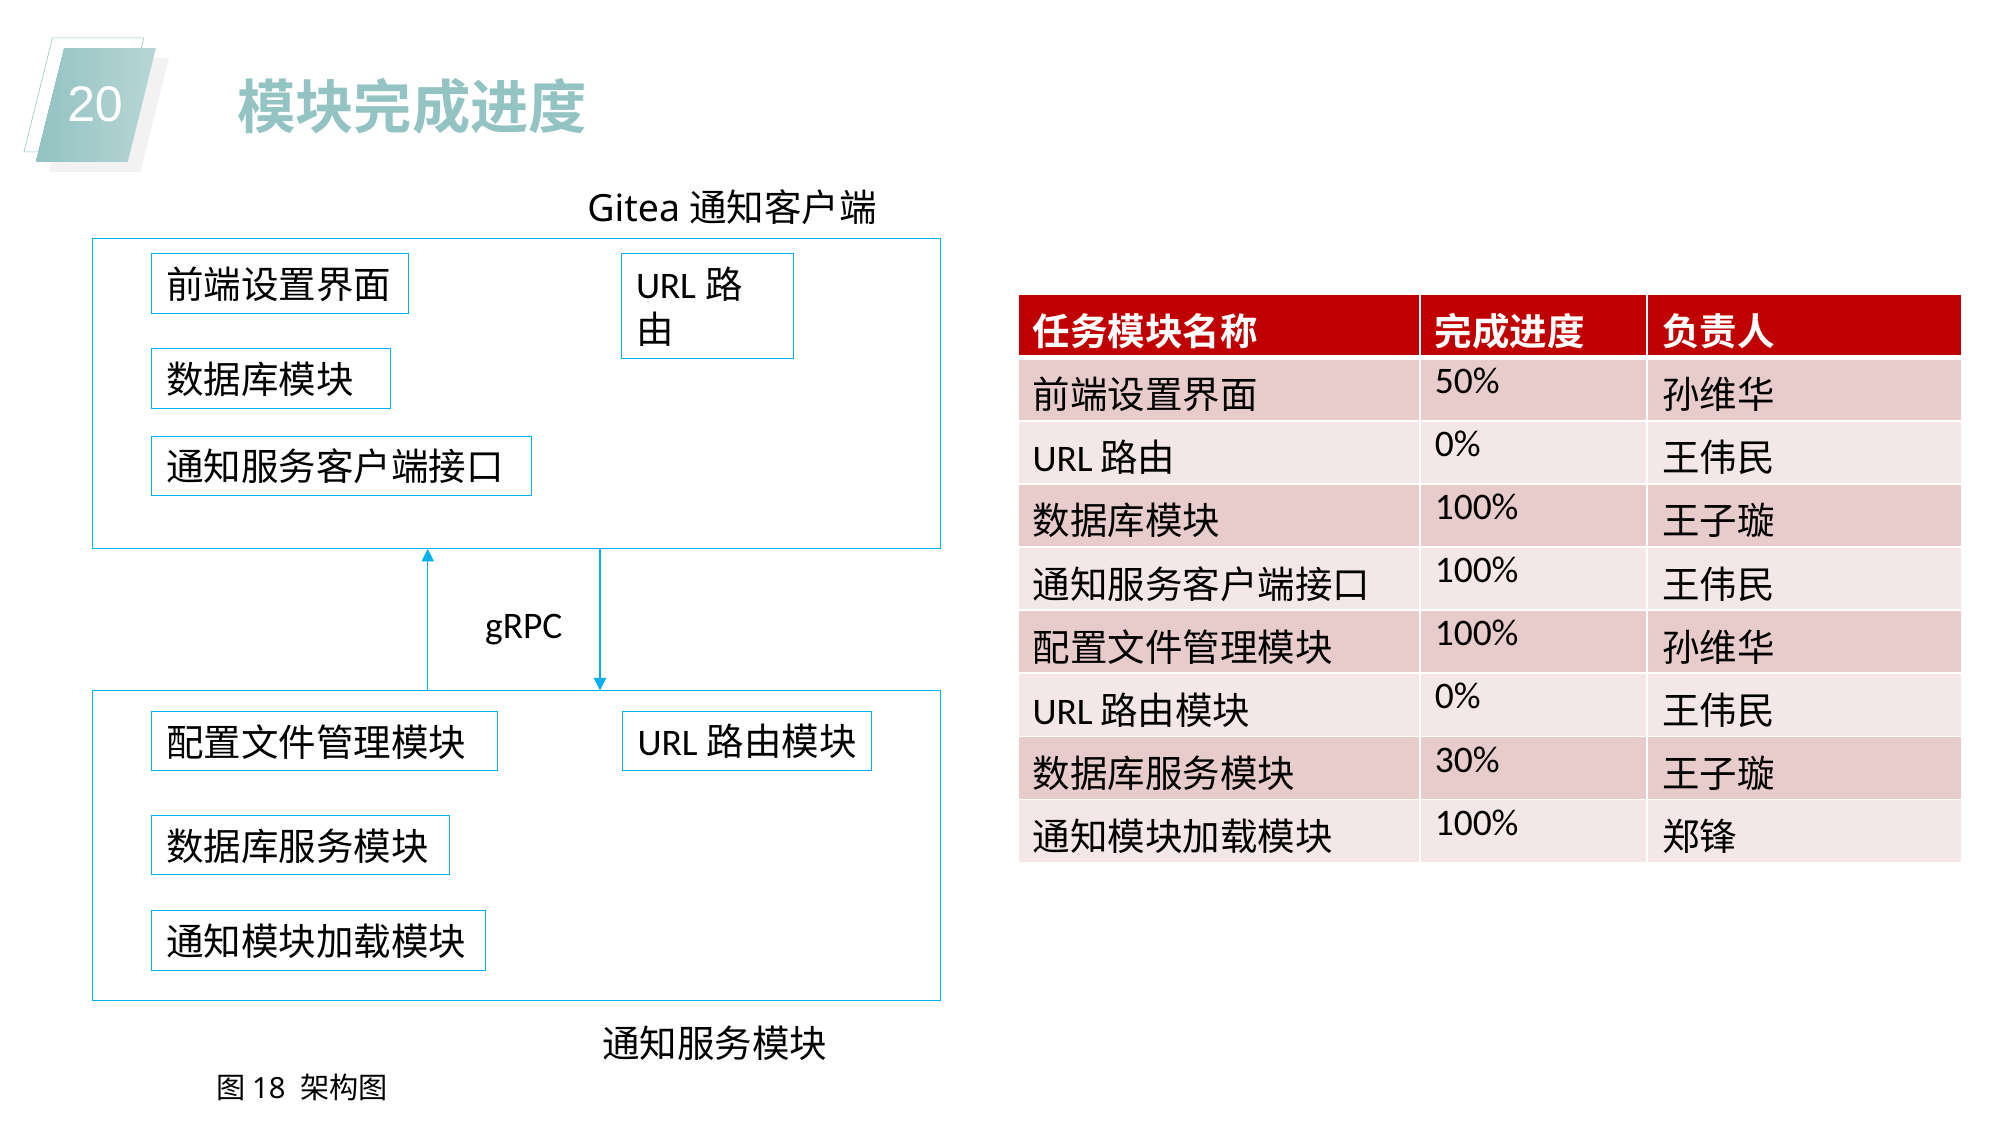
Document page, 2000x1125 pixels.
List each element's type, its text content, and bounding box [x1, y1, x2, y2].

table_header 任务模块名称 [1019, 295, 1419, 355]
table_cell 配置文件管理模块 [1019, 611, 1419, 672]
table_cell 郑锋 [1648, 800, 1961, 862]
text_box 通知服务客户端接口 [151, 436, 532, 496]
table_cell URL路由 [1019, 422, 1419, 483]
table_cell 通知服务客户端接口 [1019, 548, 1419, 609]
table_cell 100% [1421, 800, 1646, 862]
text_box 模块完成进度 [222, 62, 982, 148]
text_box 数据库服务模块 [151, 815, 450, 875]
table_cell 30% [1421, 737, 1646, 799]
table_cell 王伟民 [1648, 548, 1961, 609]
text_box URL路由模块 [622, 711, 872, 771]
table_cell 100% [1421, 548, 1646, 609]
table_cell 孙维华 [1648, 360, 1961, 420]
table_cell 0% [1421, 422, 1646, 483]
table_cell 王子璇 [1648, 485, 1961, 546]
table_cell 孙维华 [1648, 611, 1961, 672]
table_cell 100% [1421, 611, 1646, 672]
text_box gRPC [428, 593, 599, 653]
table_cell 王伟民 [1648, 674, 1961, 736]
text_box [92, 690, 941, 1001]
text_box 通知模块加载模块 [151, 910, 486, 971]
text_box URL路由 [621, 253, 794, 359]
table_header 负责人 [1648, 295, 1961, 355]
table_cell 数据库服务模块 [1019, 737, 1419, 799]
table_cell URL路由模块 [1019, 674, 1419, 736]
table_cell 100% [1421, 485, 1646, 546]
text_box 数据库模块 [151, 348, 391, 409]
table_header 完成进度 [1421, 295, 1646, 355]
table_cell 前端设置界面 [1019, 360, 1419, 420]
table_cell 王伟民 [1648, 422, 1961, 483]
table_cell 数据库模块 [1019, 485, 1419, 546]
text_box 配置文件管理模块 [151, 711, 498, 771]
text_box 前端设置界面 [151, 253, 409, 314]
table_cell 50% [1421, 360, 1646, 420]
table_cell 0% [1421, 674, 1646, 736]
table_cell 王子璇 [1648, 737, 1961, 799]
text_box 通知服务模块 [587, 1012, 934, 1073]
table_cell 通知模块加载模块 [1019, 800, 1419, 862]
text_box [92, 238, 941, 549]
text_box 图18 架构图 [201, 1062, 580, 1113]
text_box Gitea通知客户端 [572, 176, 923, 236]
